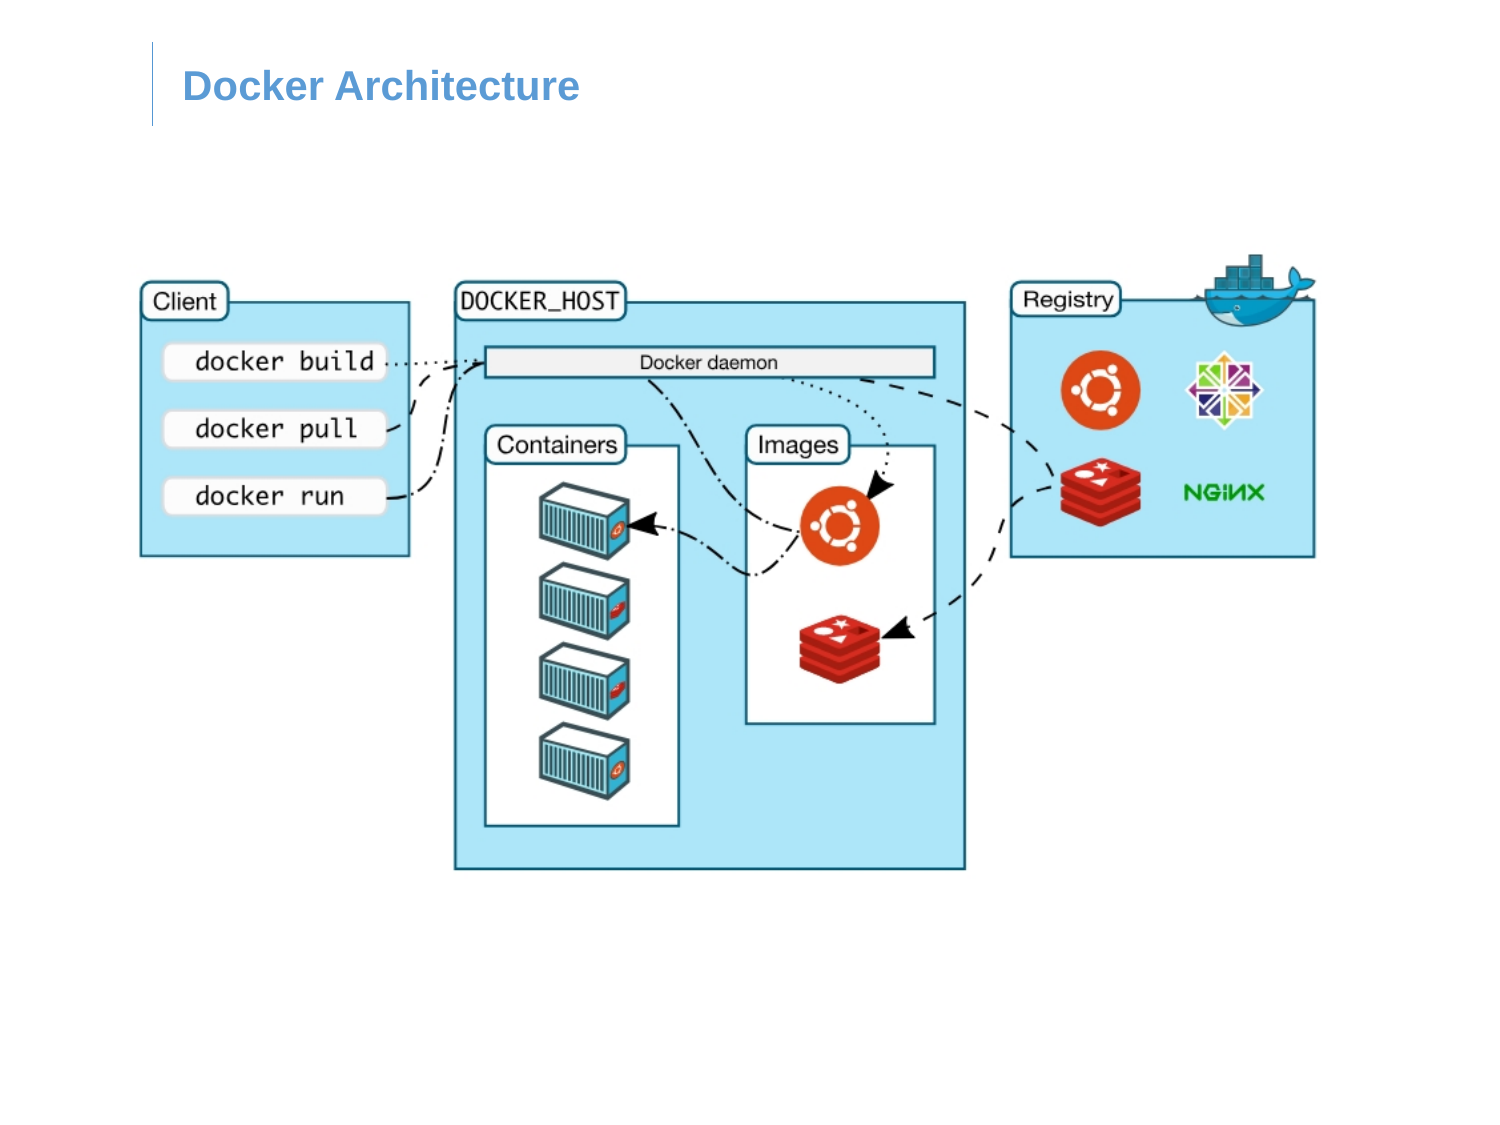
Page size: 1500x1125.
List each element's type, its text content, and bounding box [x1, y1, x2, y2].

text_box Docker Architecture [175, 51, 1048, 117]
picture [128, 244, 1331, 881]
